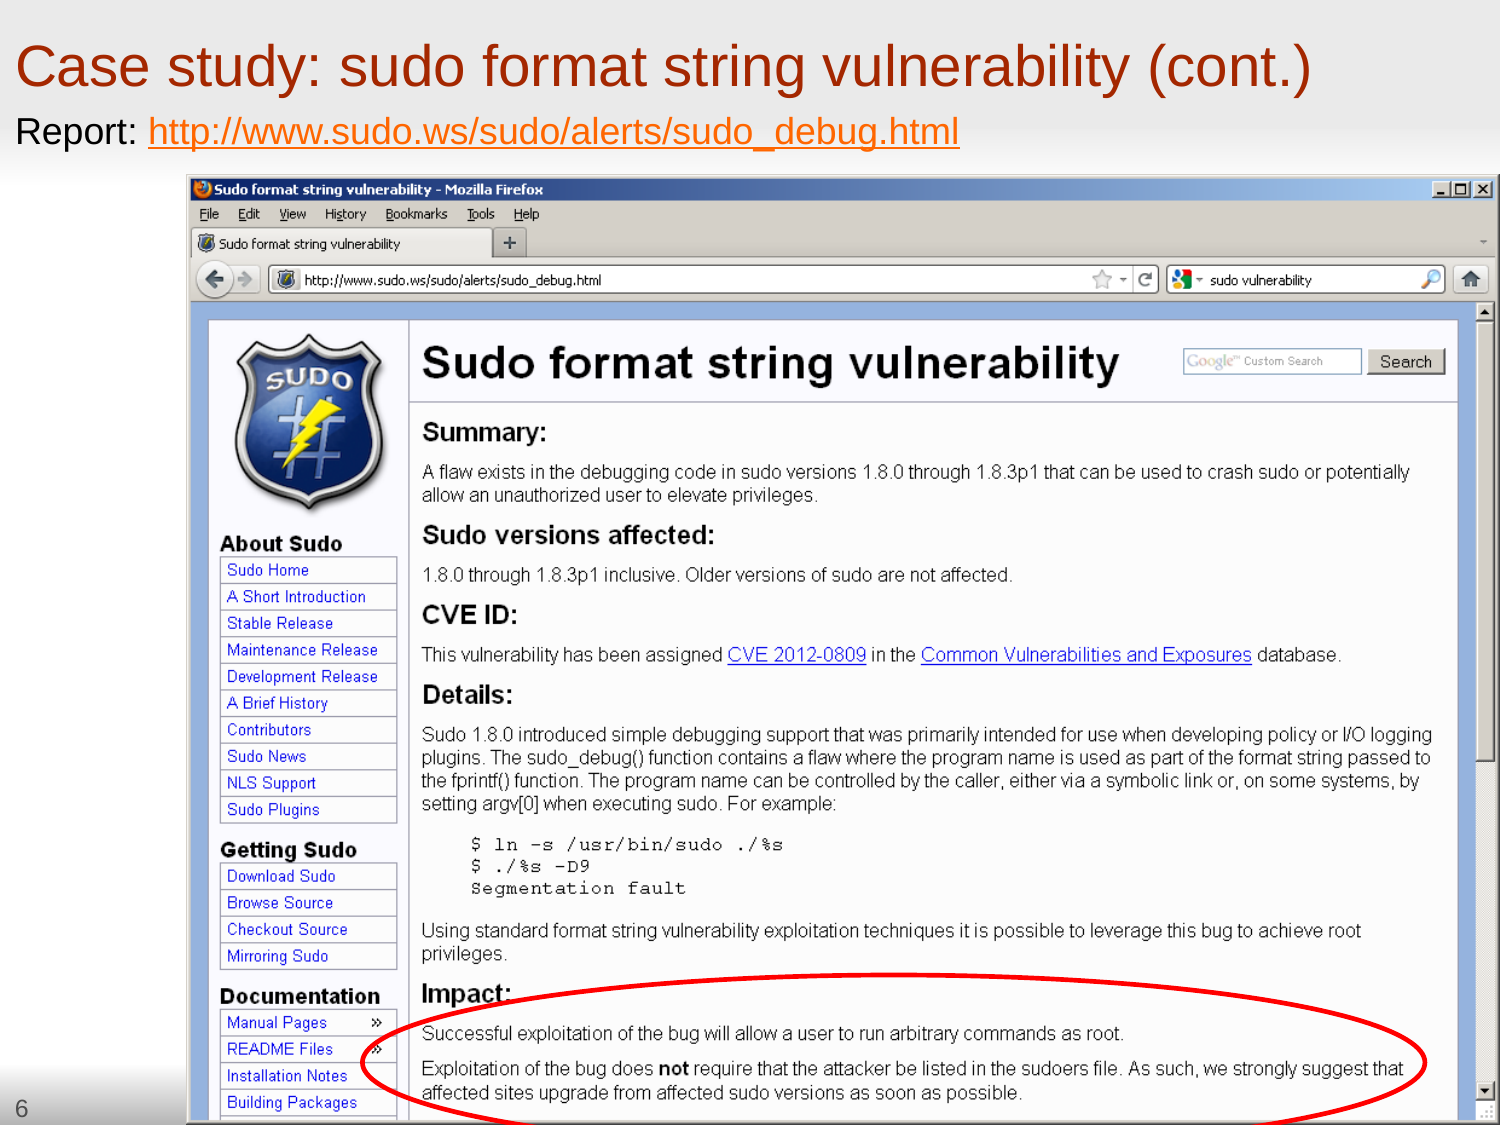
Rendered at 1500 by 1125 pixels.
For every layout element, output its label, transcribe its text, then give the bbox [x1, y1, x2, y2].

picture [185, 174, 1500, 1125]
list Report: http://www.sudo.ws/sudo/alerts/sudo_debug.html [0, 99, 1438, 926]
title Case study: sudo format string vulnerability (cont.) [0, 0, 1500, 138]
